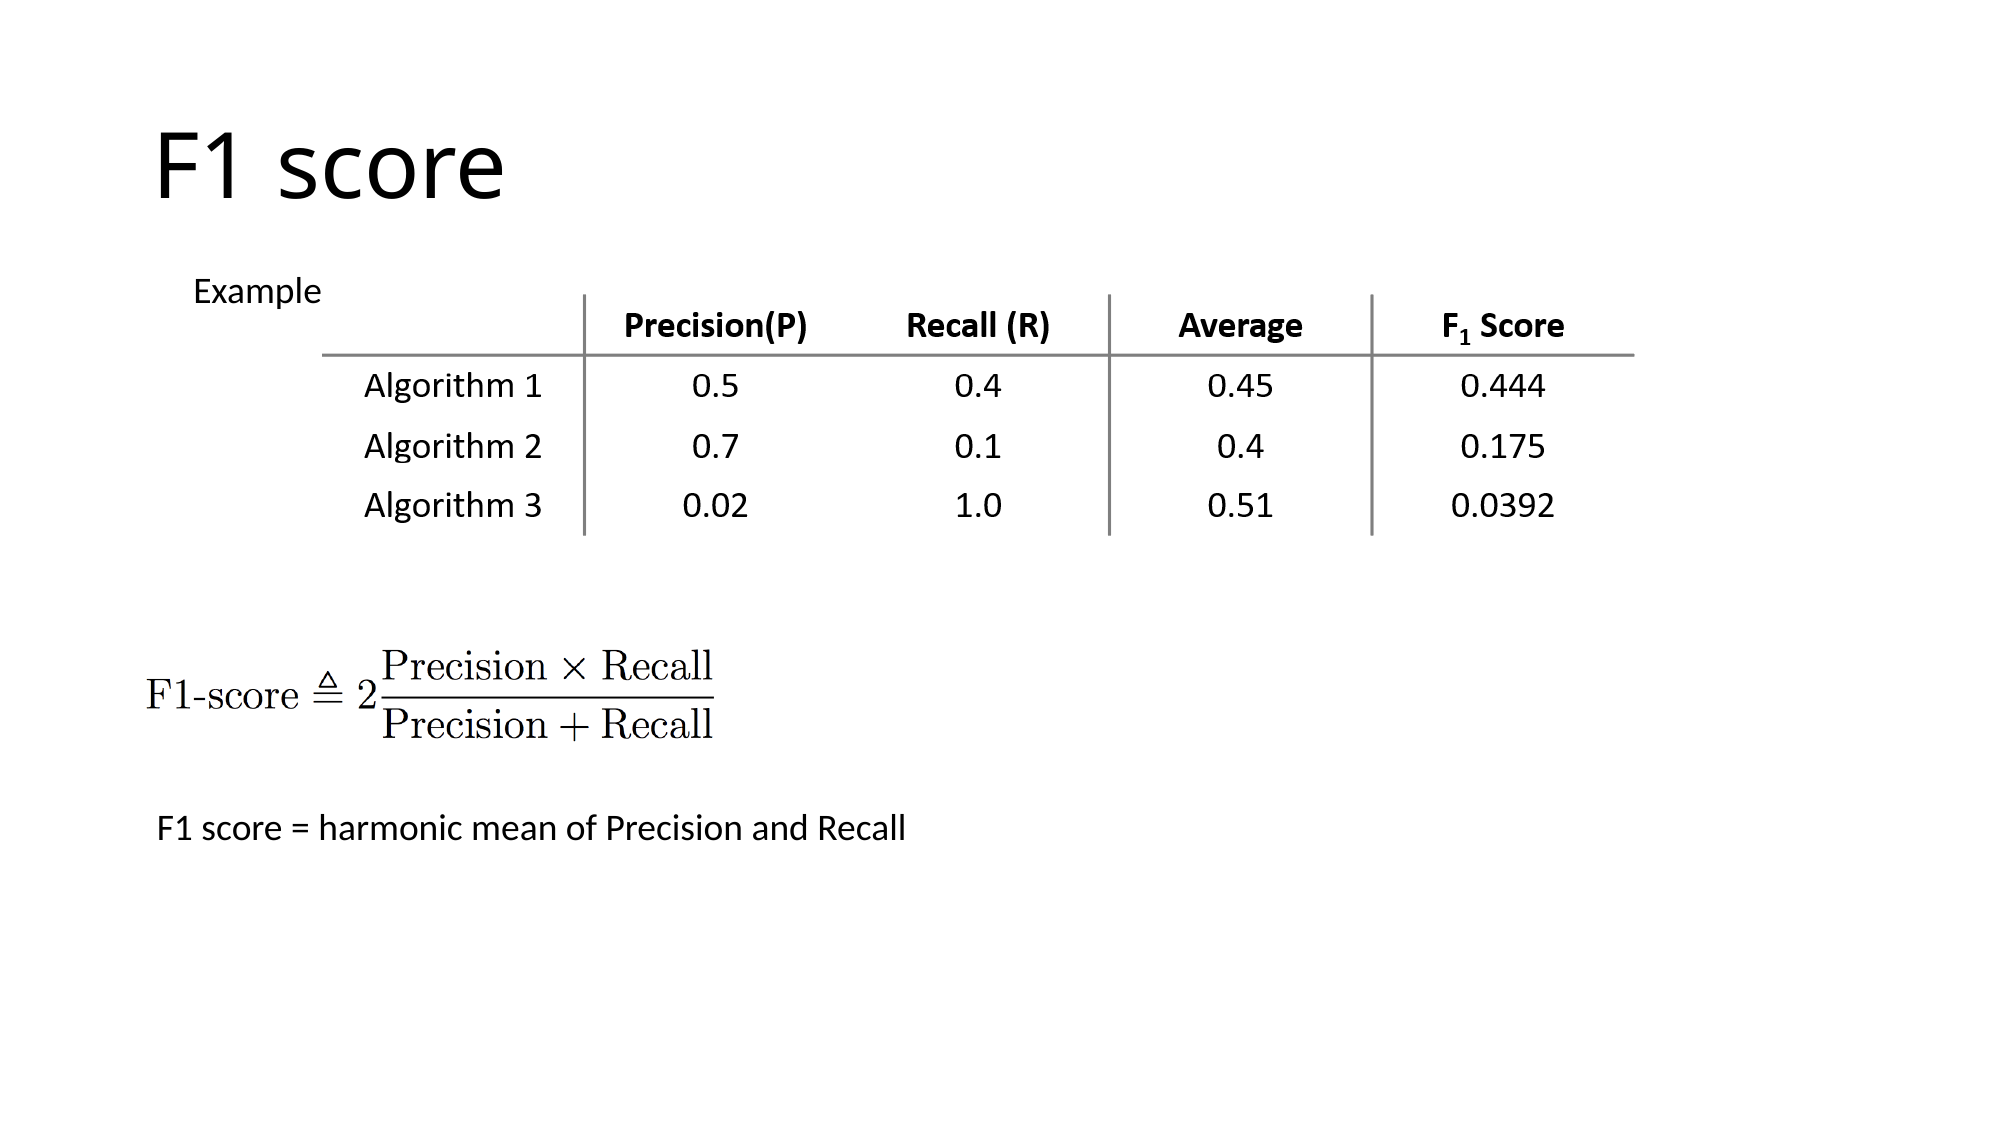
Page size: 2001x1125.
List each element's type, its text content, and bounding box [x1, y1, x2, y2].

title F1 score [137, 59, 1863, 278]
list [137, 597, 725, 791]
text_box Example [178, 258, 337, 319]
picture [322, 290, 1636, 549]
text_box F1 score = harmonic mean of Precision and Recall [142, 795, 923, 945]
